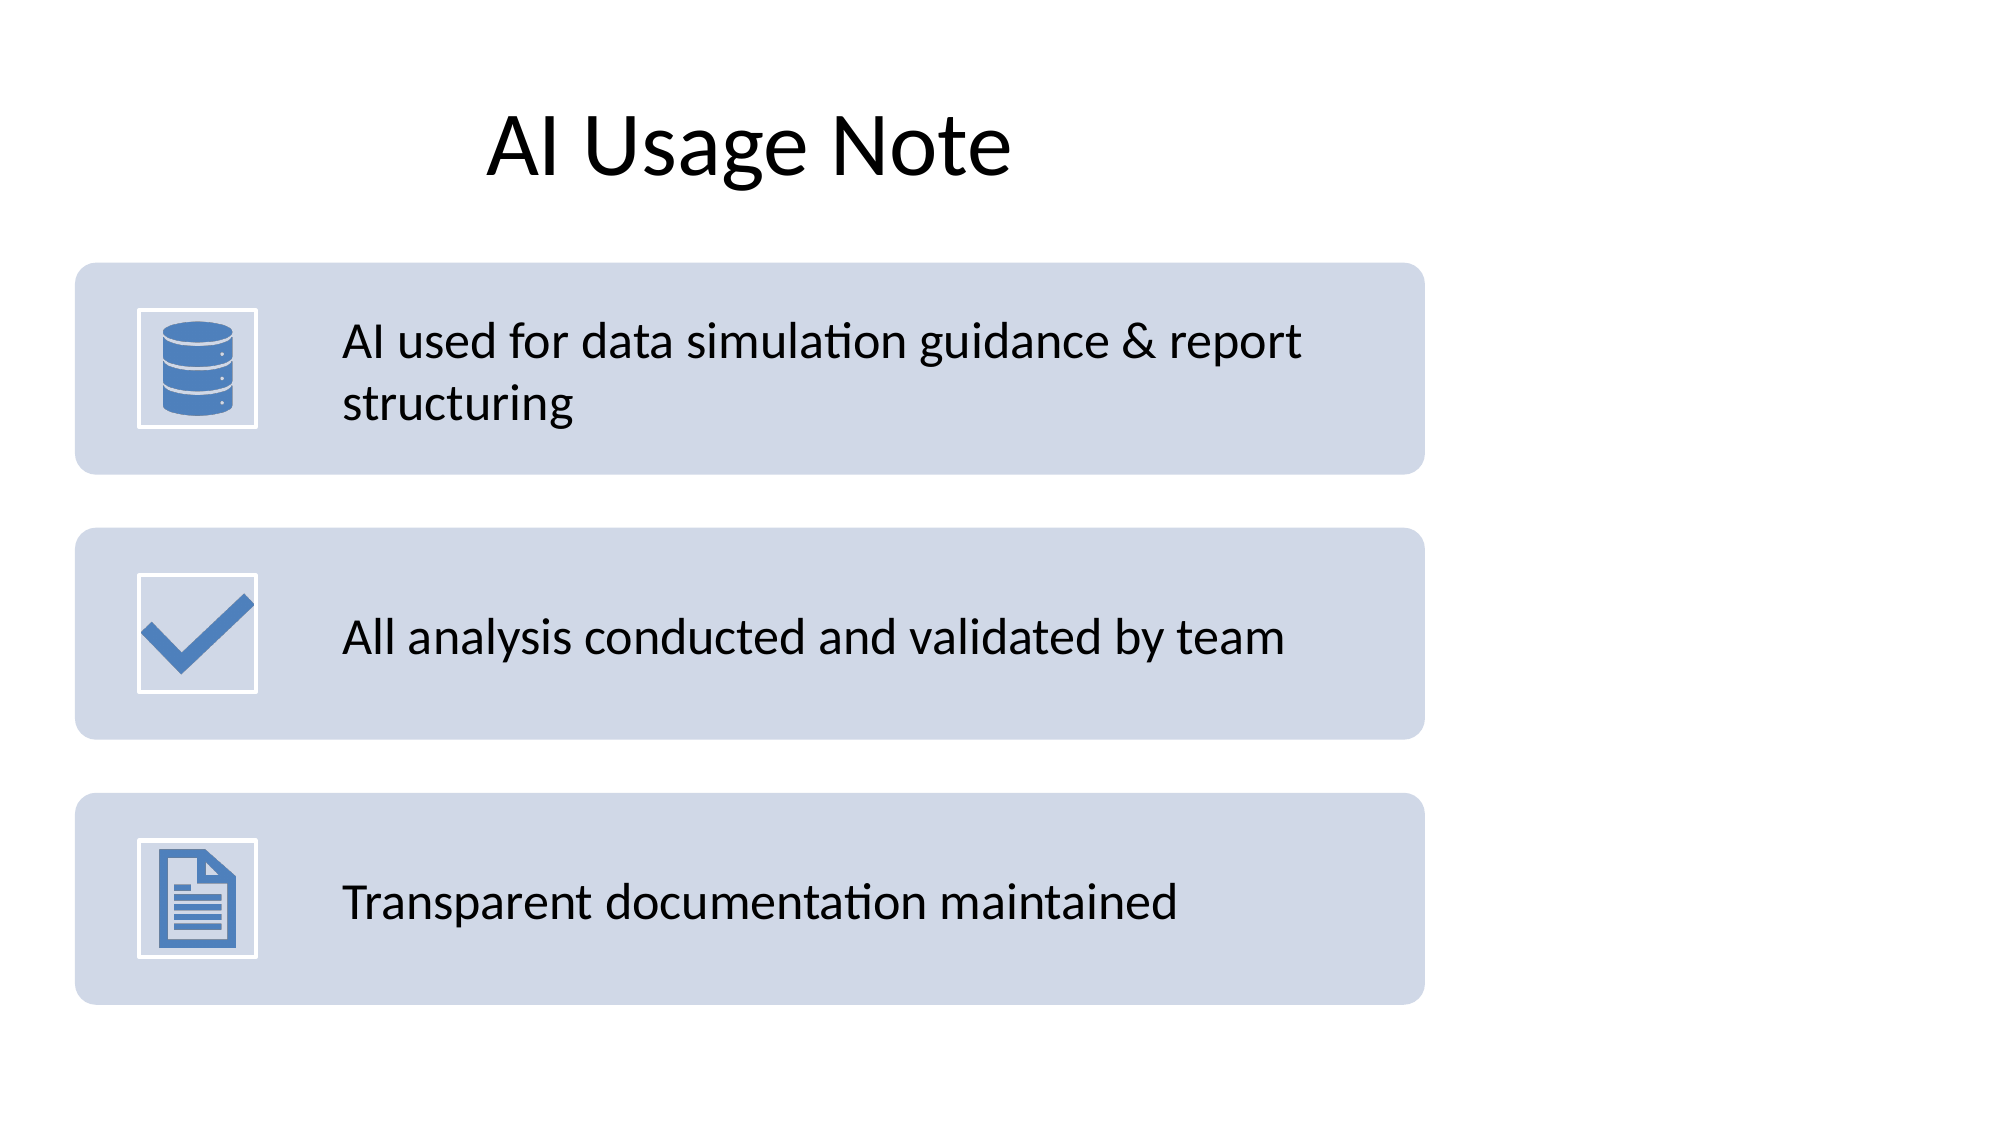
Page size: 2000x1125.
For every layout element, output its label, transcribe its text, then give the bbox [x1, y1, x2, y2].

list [74, 262, 1426, 1006]
title AI Usage Note [75, 45, 1425, 233]
